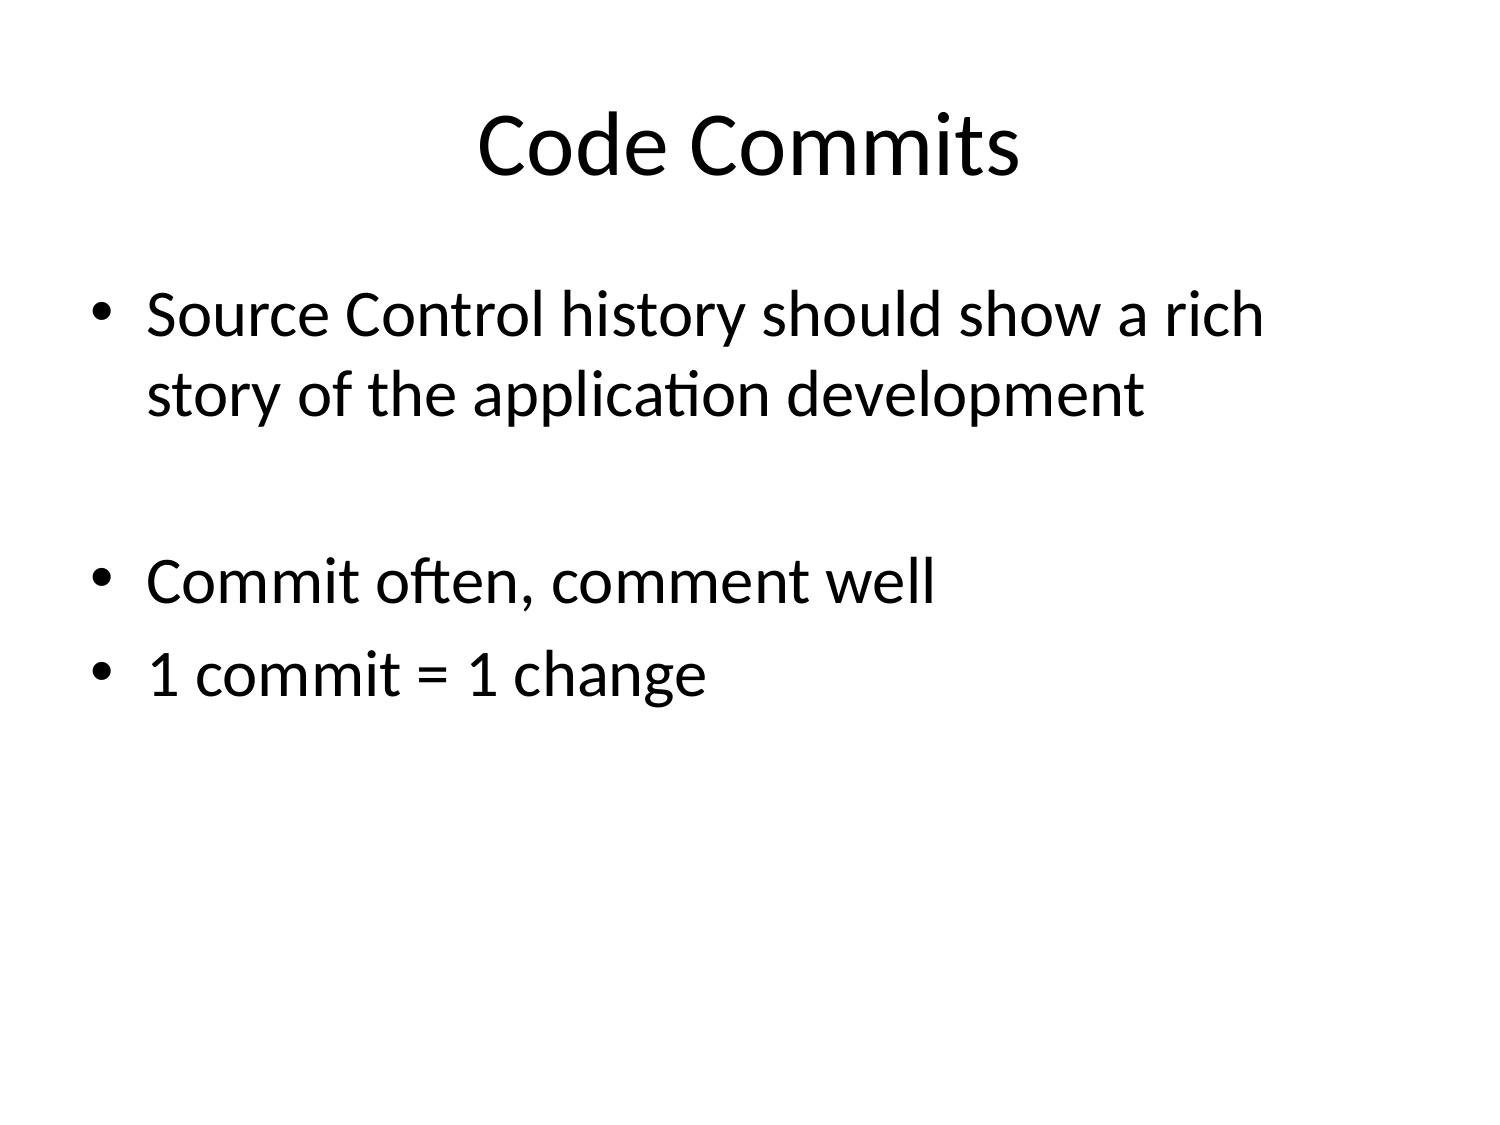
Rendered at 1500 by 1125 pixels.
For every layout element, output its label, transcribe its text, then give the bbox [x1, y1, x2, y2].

list Source Control history should show a rich story of the application development Commit often, comment well 1 commit = 1 change [75, 262, 1425, 1005]
title Code Commits [75, 45, 1425, 233]
